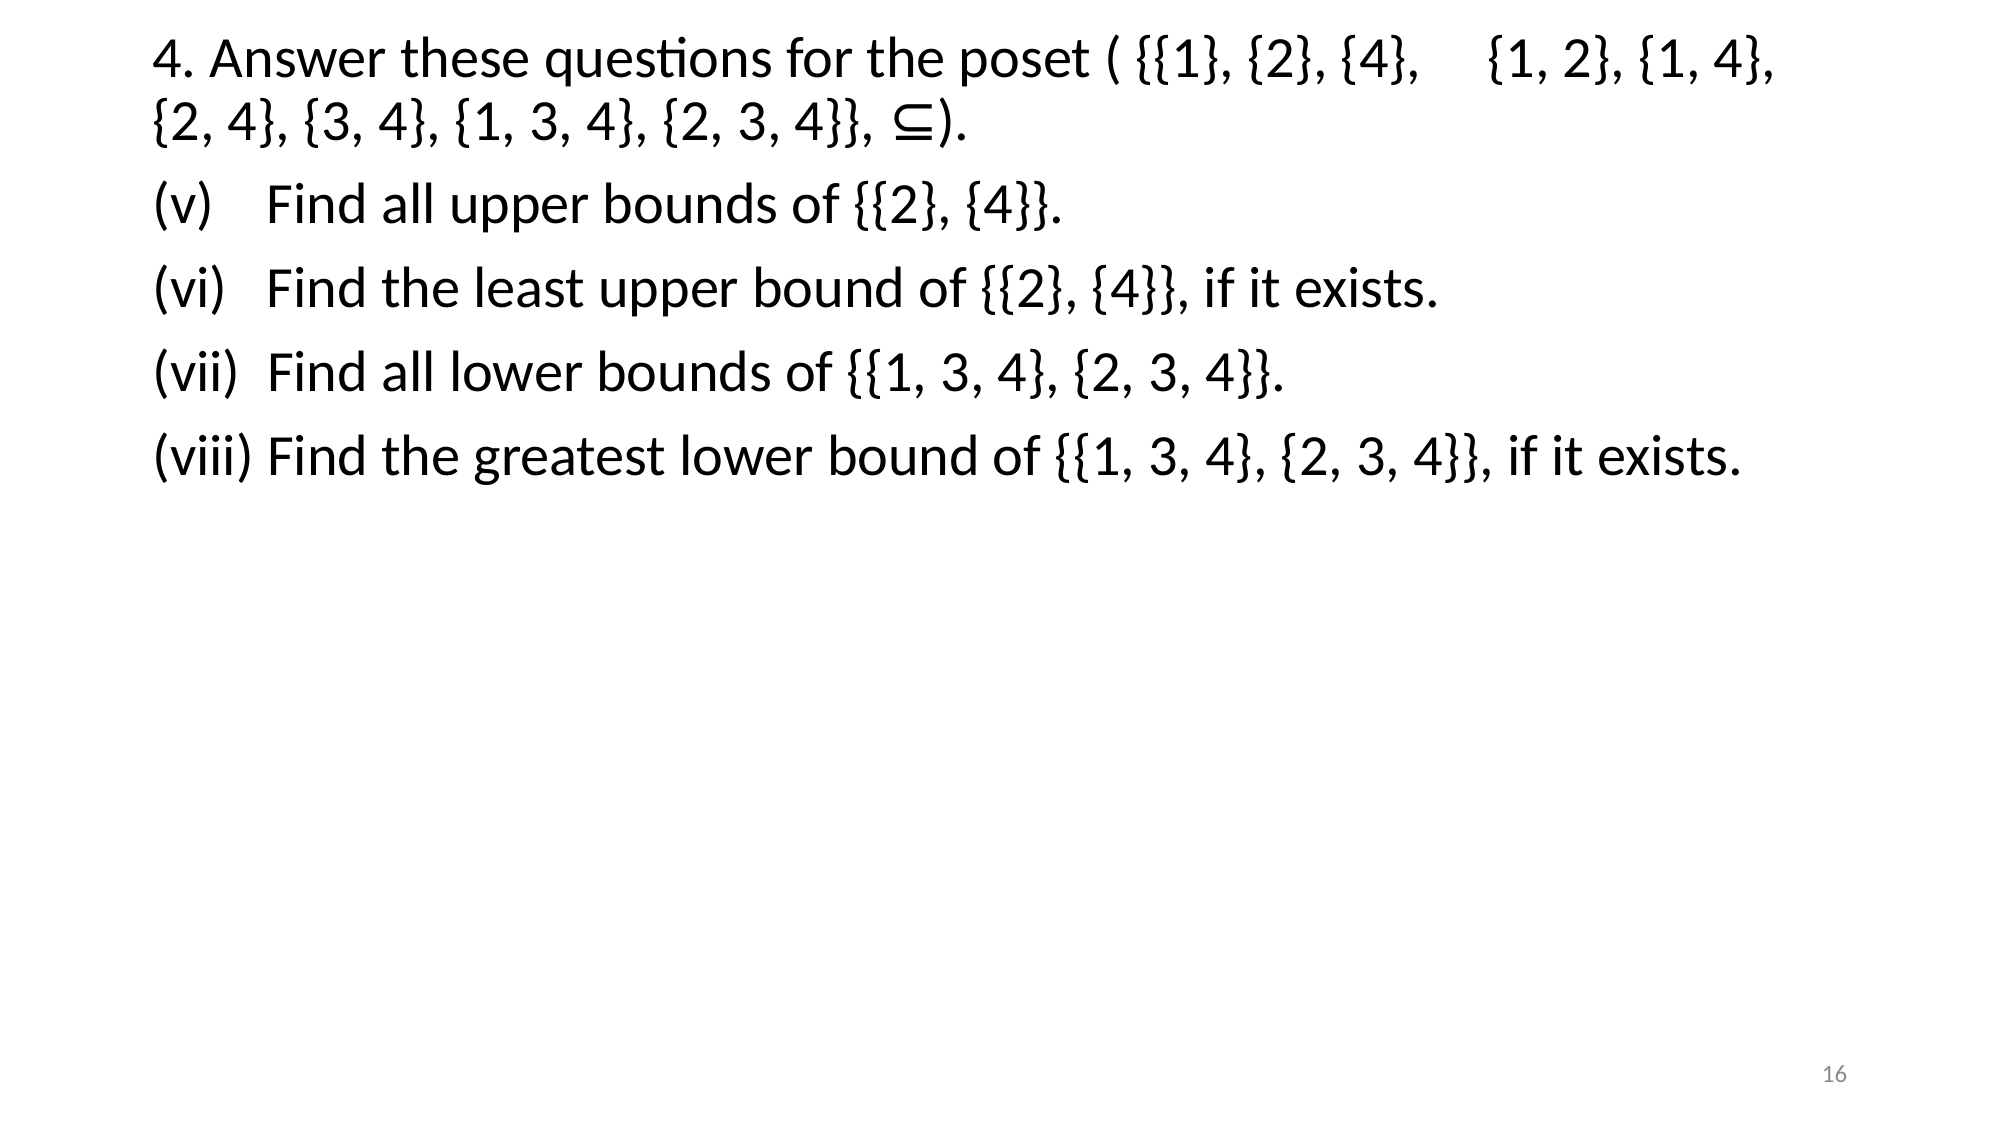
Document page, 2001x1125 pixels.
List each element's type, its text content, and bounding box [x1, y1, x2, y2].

slide_number 16 [1412, 1042, 1863, 1103]
list 4. Answer these questions for the poset ( {{1}, {2}, {4}, {1, 2}, {1, 4}, {2, 4}, {3, 4}, {1, 3, 4}, {2, 3, 4}}, ⊆). (v) Find all upper bounds of {{2}, {4}}. (vi) Find the least upper bound of {{2}, {4}}, if it exists. (vii) Find all lower bounds of {{1, 3, 4}, {2, 3, 4}}. (viii) Find the greatest lower bound of {{1, 3, 4}, {2, 3, 4}}, if it exists. [137, 19, 1863, 1014]
